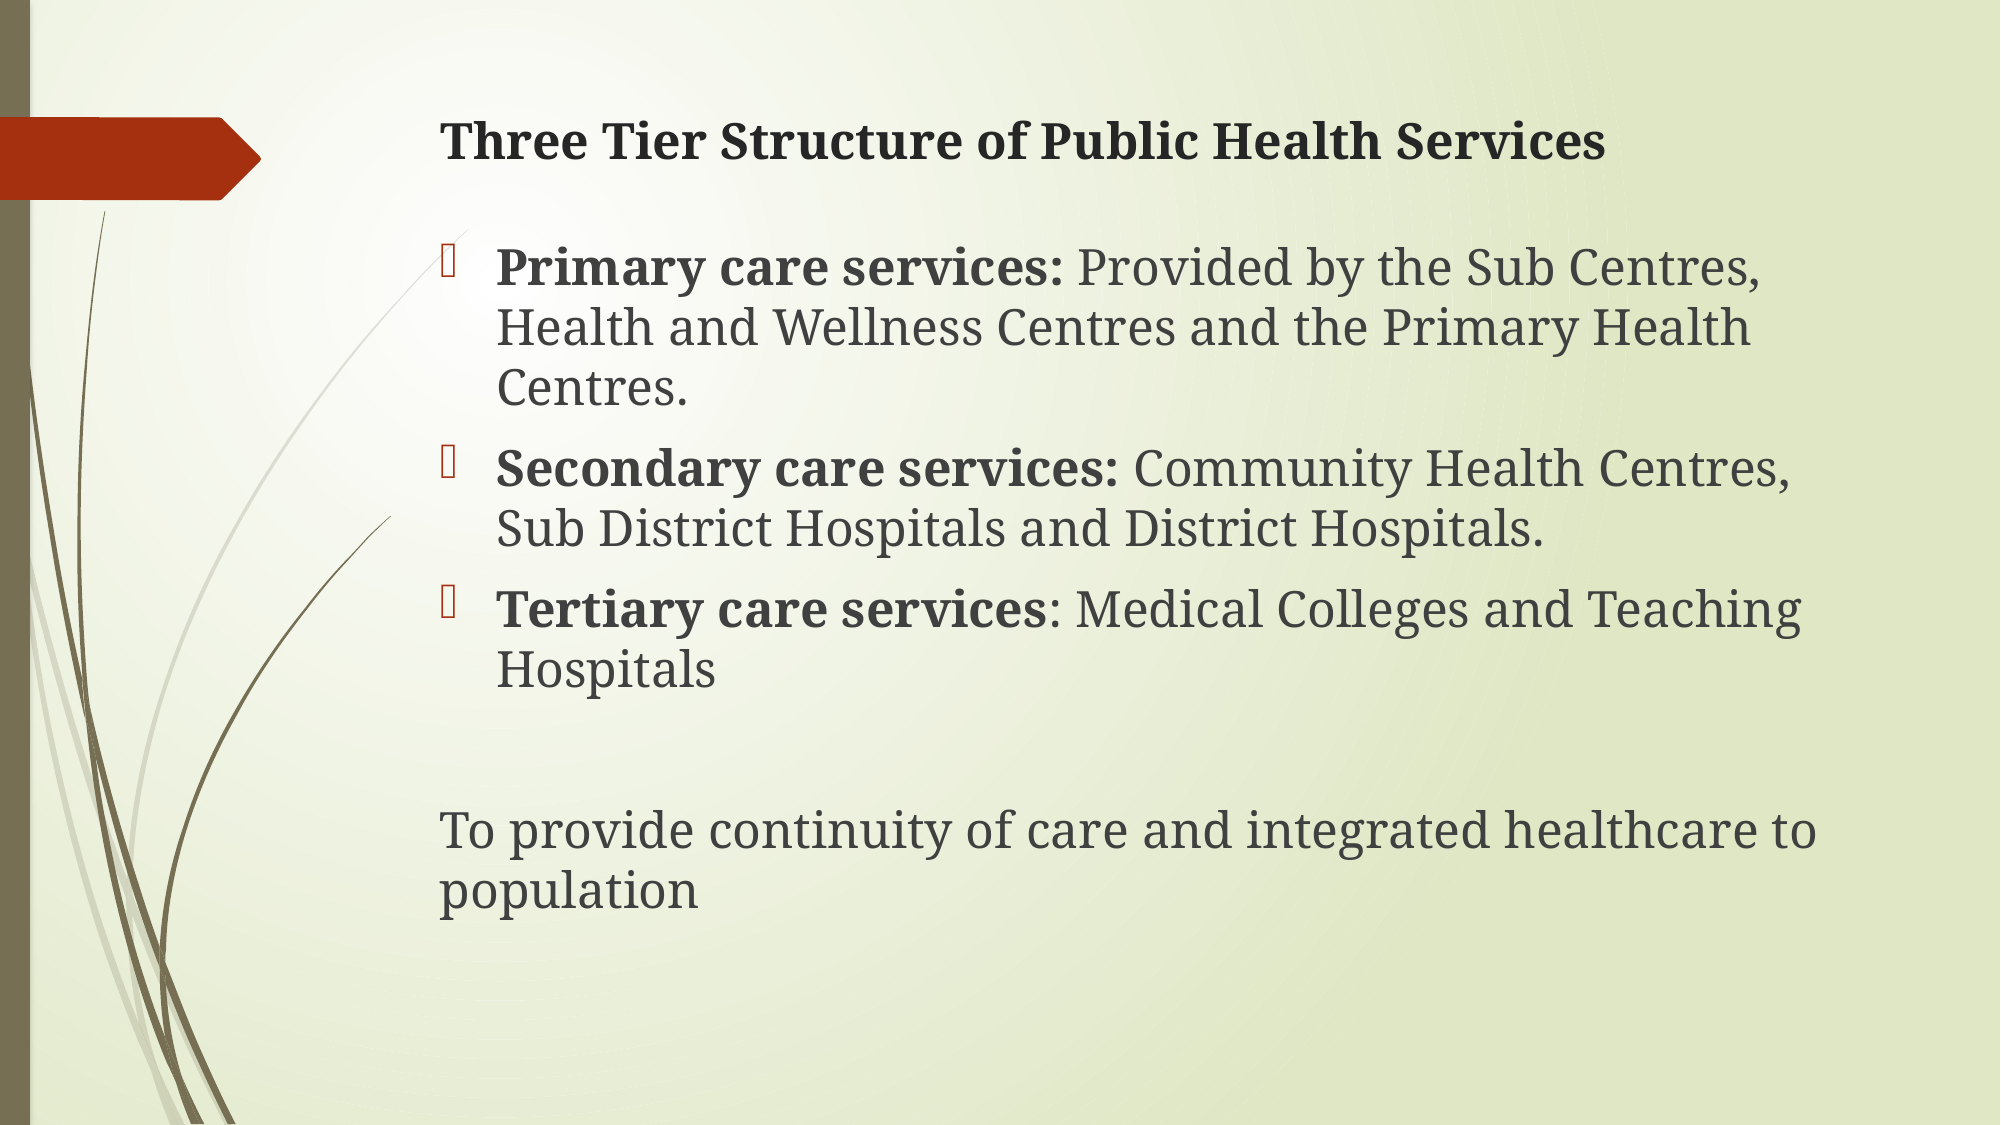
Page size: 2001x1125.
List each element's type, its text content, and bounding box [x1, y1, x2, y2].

list Primary care services: Provided by the Sub Centres, Health and Wellness Centres and the Primary Health Centres. Secondary care services: Community Health Centres, Sub District Hospitals and District Hospitals. Tertiary care services: Medical Colleges and Teaching Hospitals To provide continuity of care and integrated healthcare to population [424, 227, 1888, 970]
title Three Tier Structure of Public Health Services [425, 102, 1888, 218]
